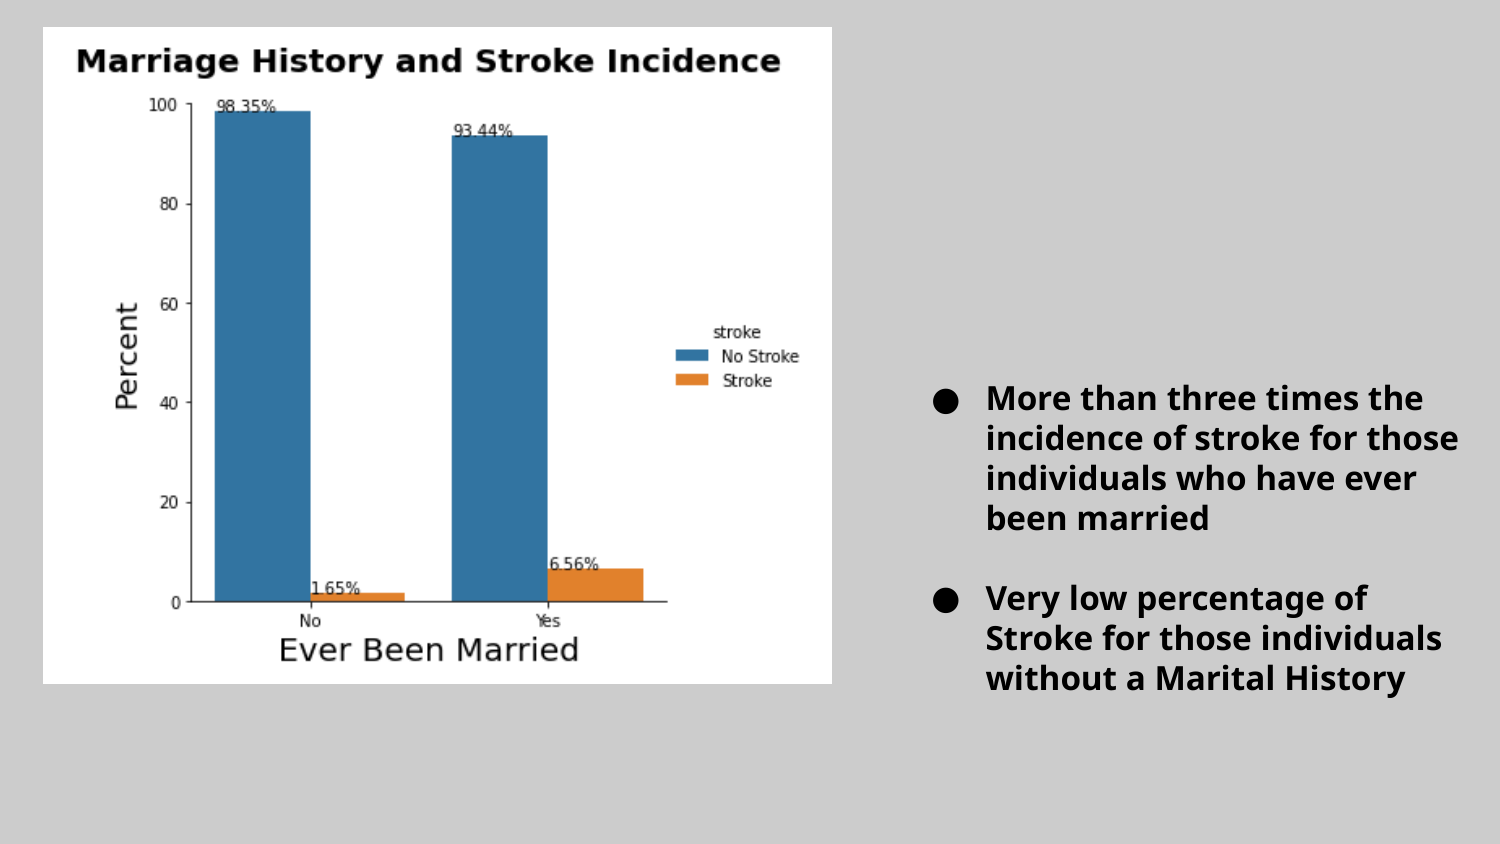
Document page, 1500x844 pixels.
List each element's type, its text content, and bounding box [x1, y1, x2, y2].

text_box More than three times the incidence of stroke for those individuals who have ever been married Very low percentage of Stroke for those individuals without a Marital History [895, 362, 1487, 712]
picture [43, 27, 832, 684]
